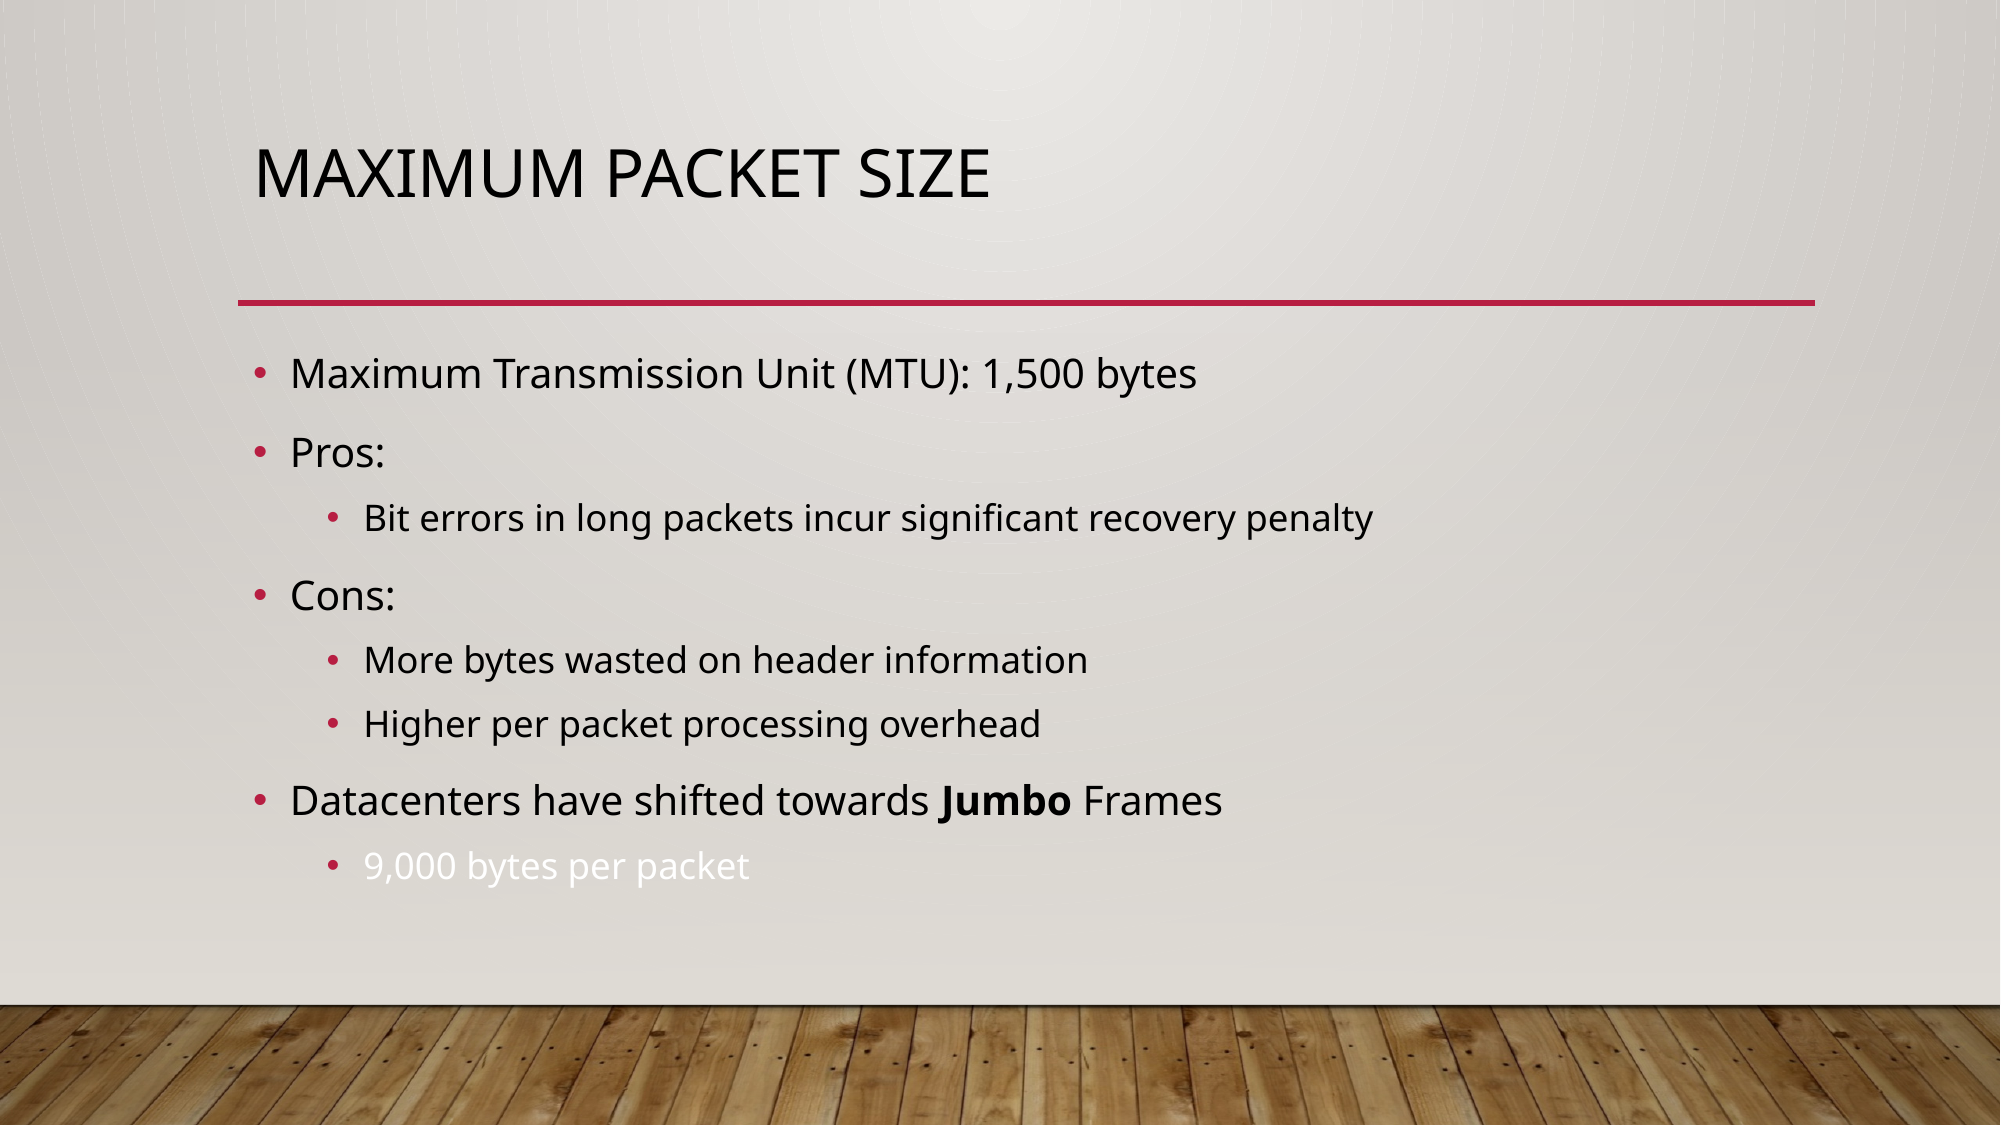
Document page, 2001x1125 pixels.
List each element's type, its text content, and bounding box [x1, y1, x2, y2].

list Maximum Transmission Unit (MTU): 1,500 bytes Pros: Bit errors in long packets incur significant recovery penalty Cons: More bytes wasted on header information Higher per packet processing overhead Datacenters have shifted towards Jumbo Frames 9,000 bytes per packet [238, 330, 1814, 897]
picture [0, 1005, 2000, 1125]
title Maximum Packet Size [238, 131, 1814, 305]
